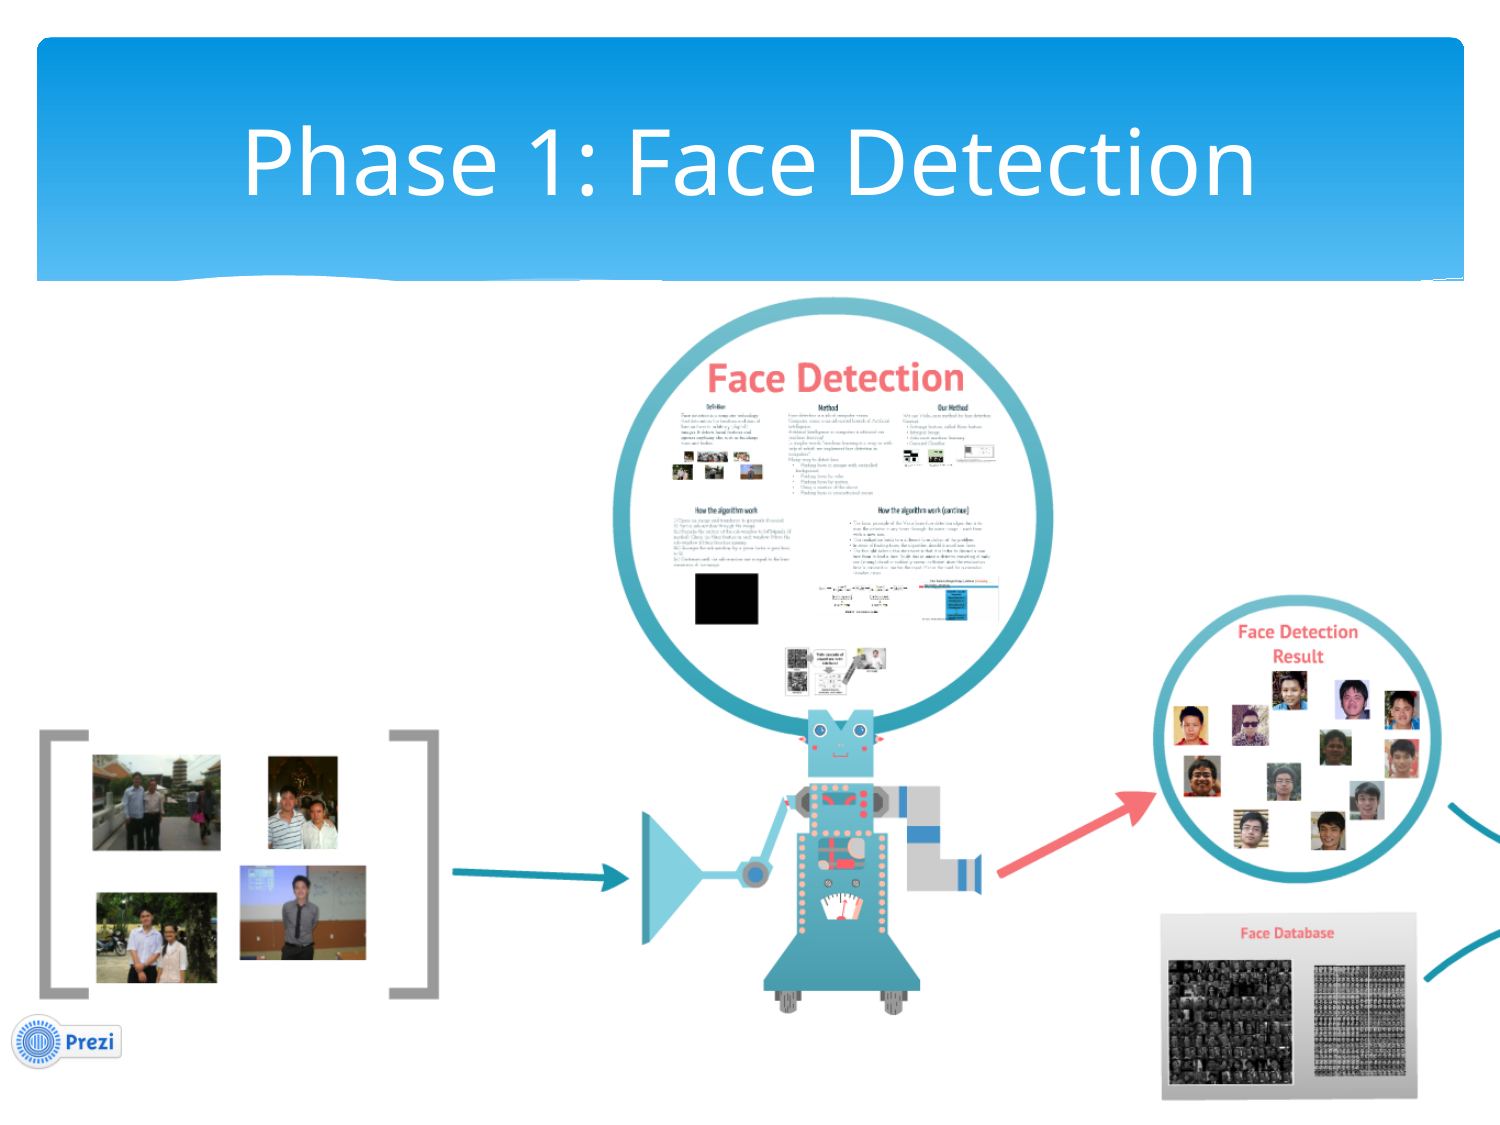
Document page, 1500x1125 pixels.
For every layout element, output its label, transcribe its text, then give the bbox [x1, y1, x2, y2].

title Phase 1: Face Detection [75, 55, 1425, 261]
picture [0, 281, 1500, 1125]
